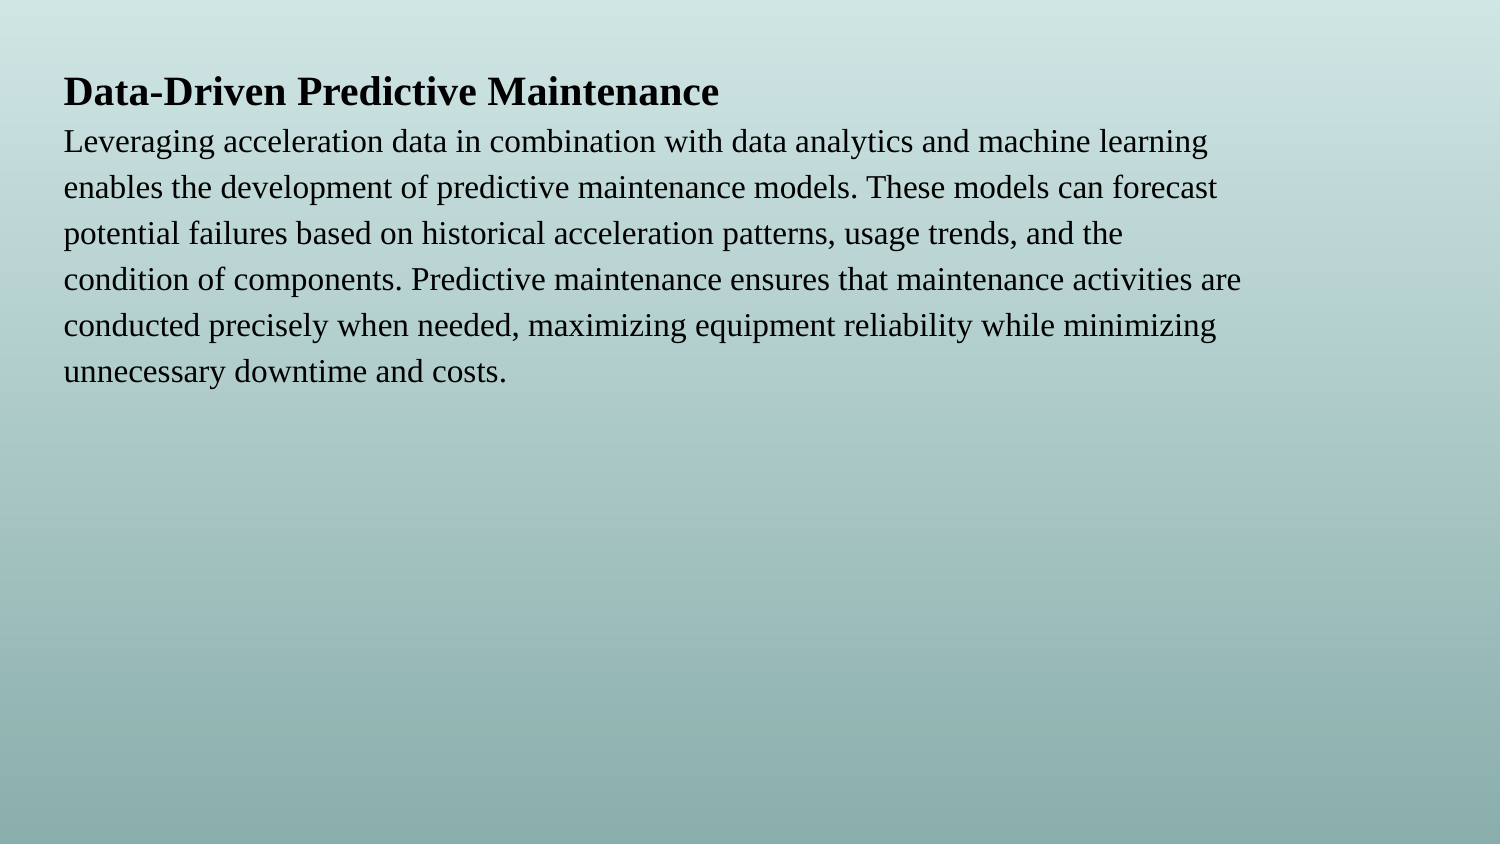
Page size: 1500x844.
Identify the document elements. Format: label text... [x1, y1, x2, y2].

subtitle Data-Driven Predictive Maintenance Leveraging acceleration data in combination with data analytics and machine learning enables the development of predictive maintenance models. These models can forecast potential failures based on historical acceleration patterns, usage trends, and the condition of components. Predictive maintenance ensures that maintenance activities are conducted precisely when needed, maximizing equipment reliability while minimizing unnecessary downtime and costs. [29, 40, 1268, 540]
